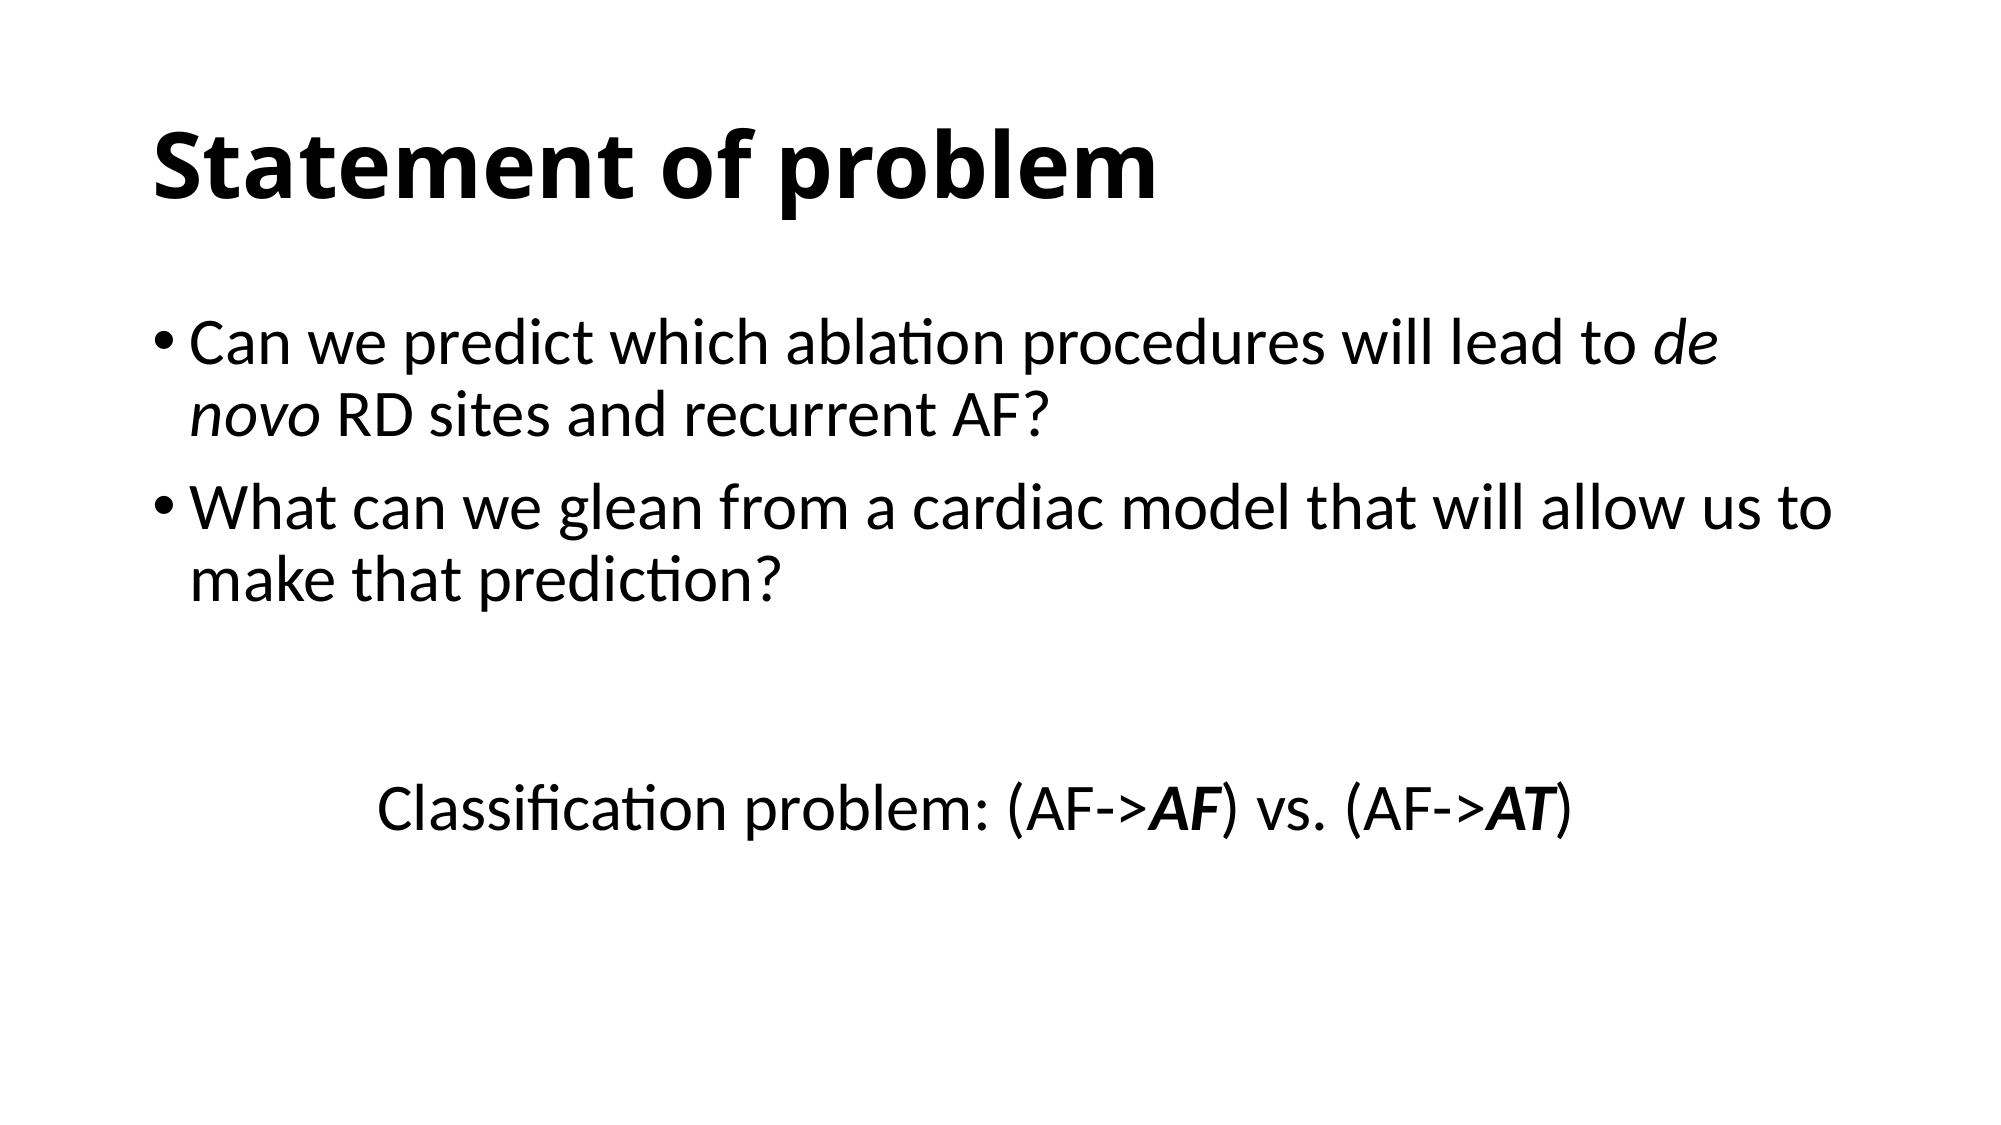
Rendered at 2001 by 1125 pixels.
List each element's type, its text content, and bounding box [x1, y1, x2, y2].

list Can we predict which ablation procedures will lead to de novo RD sites and recurrent AF? What can we glean from a cardiac model that will allow us to make that prediction? Classification problem: (AF->AF) vs. (AF->AT) [137, 299, 1863, 1014]
title Statement of problem [137, 59, 1863, 278]
